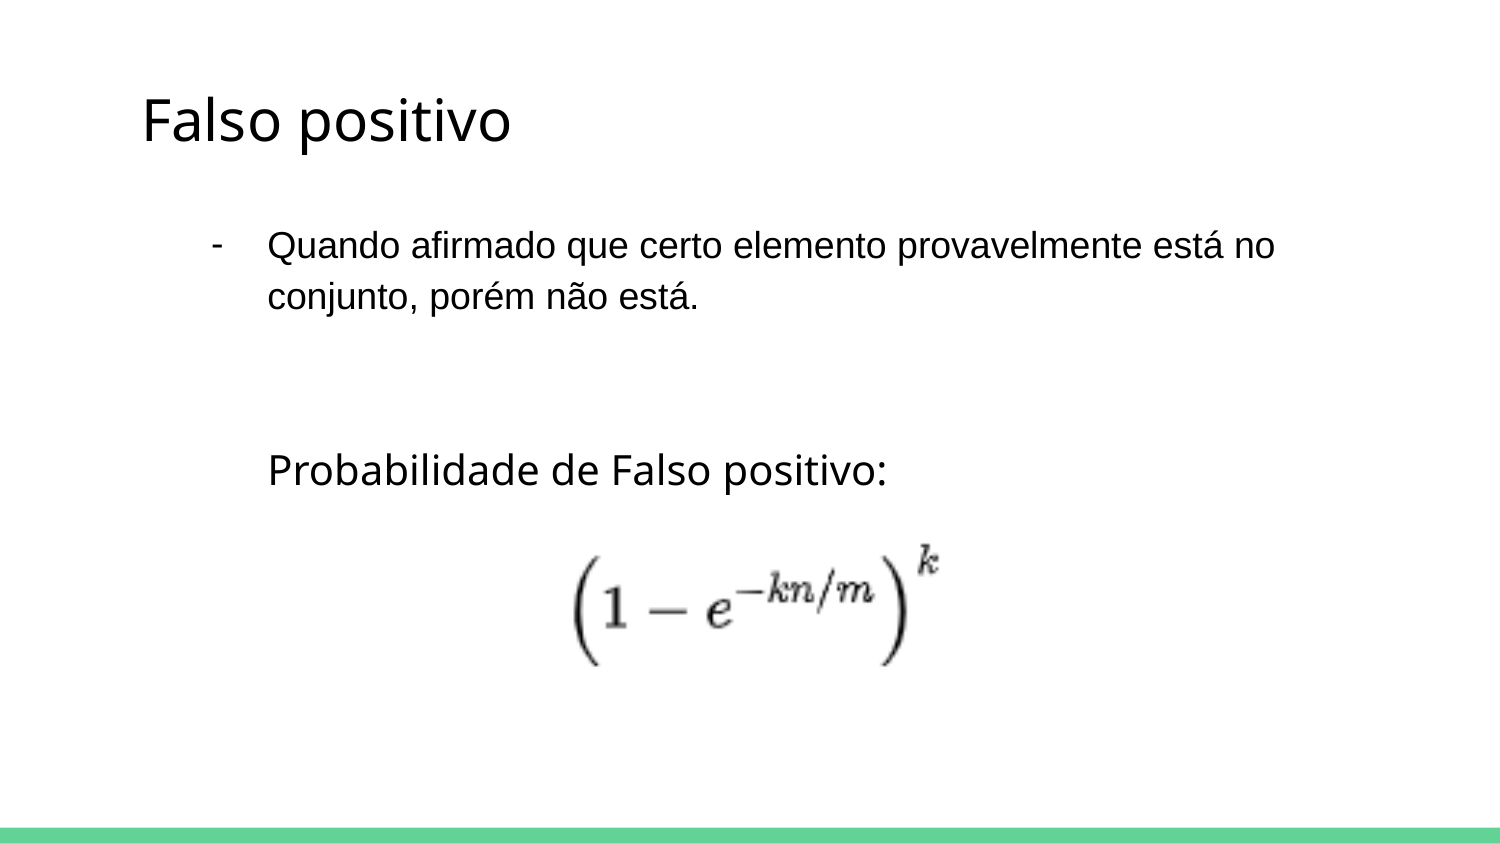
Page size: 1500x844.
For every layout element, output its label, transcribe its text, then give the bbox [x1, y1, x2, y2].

picture [555, 522, 945, 693]
list Quando afirmado que certo elemento provavelmente está no conjunto, porém não está. Probabilidade de Falso positivo: [102, 199, 1365, 760]
title Falso positivo [51, 57, 1449, 152]
